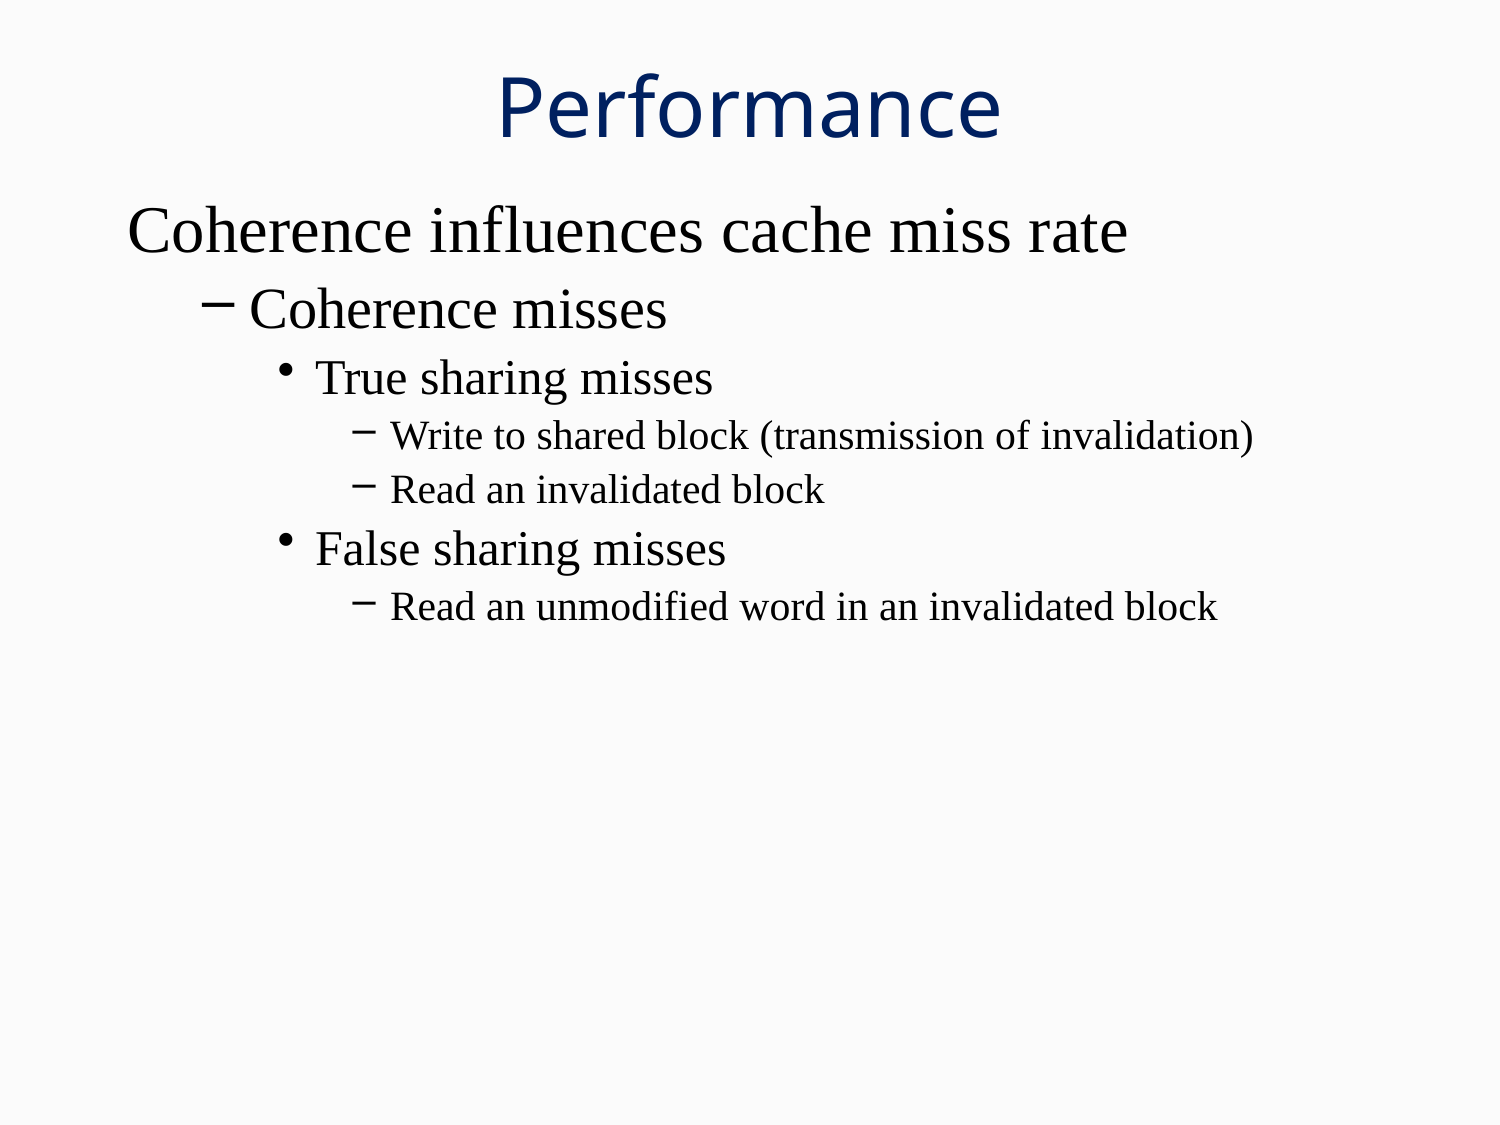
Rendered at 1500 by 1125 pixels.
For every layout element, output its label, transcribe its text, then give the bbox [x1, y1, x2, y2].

list Coherence influences cache miss rate Coherence misses True sharing misses Write to shared block (transmission of invalidation) Read an invalidated block False sharing misses Read an unmodified word in an invalidated block [112, 187, 1388, 1000]
title Performance [75, 45, 1425, 163]
